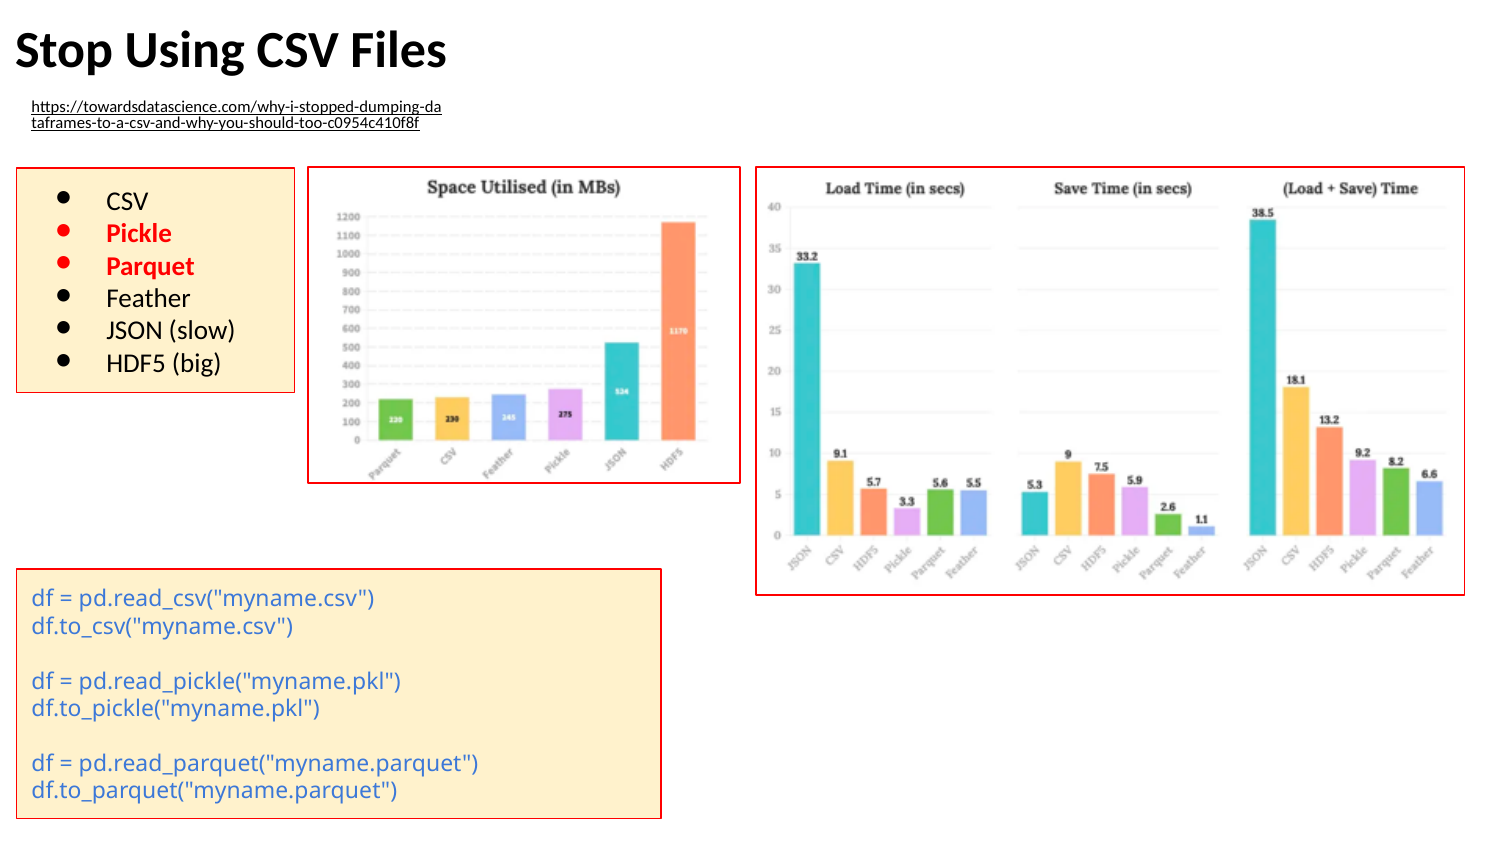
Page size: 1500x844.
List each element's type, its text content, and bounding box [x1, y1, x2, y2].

picture [308, 167, 740, 483]
text_box CSV Pickle Parquet Feather JSON (slow) HDF5 (big) [16, 167, 295, 393]
picture [756, 167, 1465, 595]
text_box https://towardsdatascience.com/why-i-stopped-dumping-dataframes-to-a-csv-and-why-you-should-too-c0954c410f8f [16, 80, 460, 151]
text_box Stop Using CSV Files [0, 0, 517, 93]
text_box df = pd.read_csv("myname.csv") df.to_csv("myname.csv") df = pd.read_pickle("myname.pkl") df.to_pickle("myname.pkl") df = pd.read_parquet("myname.parquet") df.to_parquet("myname.parquet") [16, 568, 662, 819]
